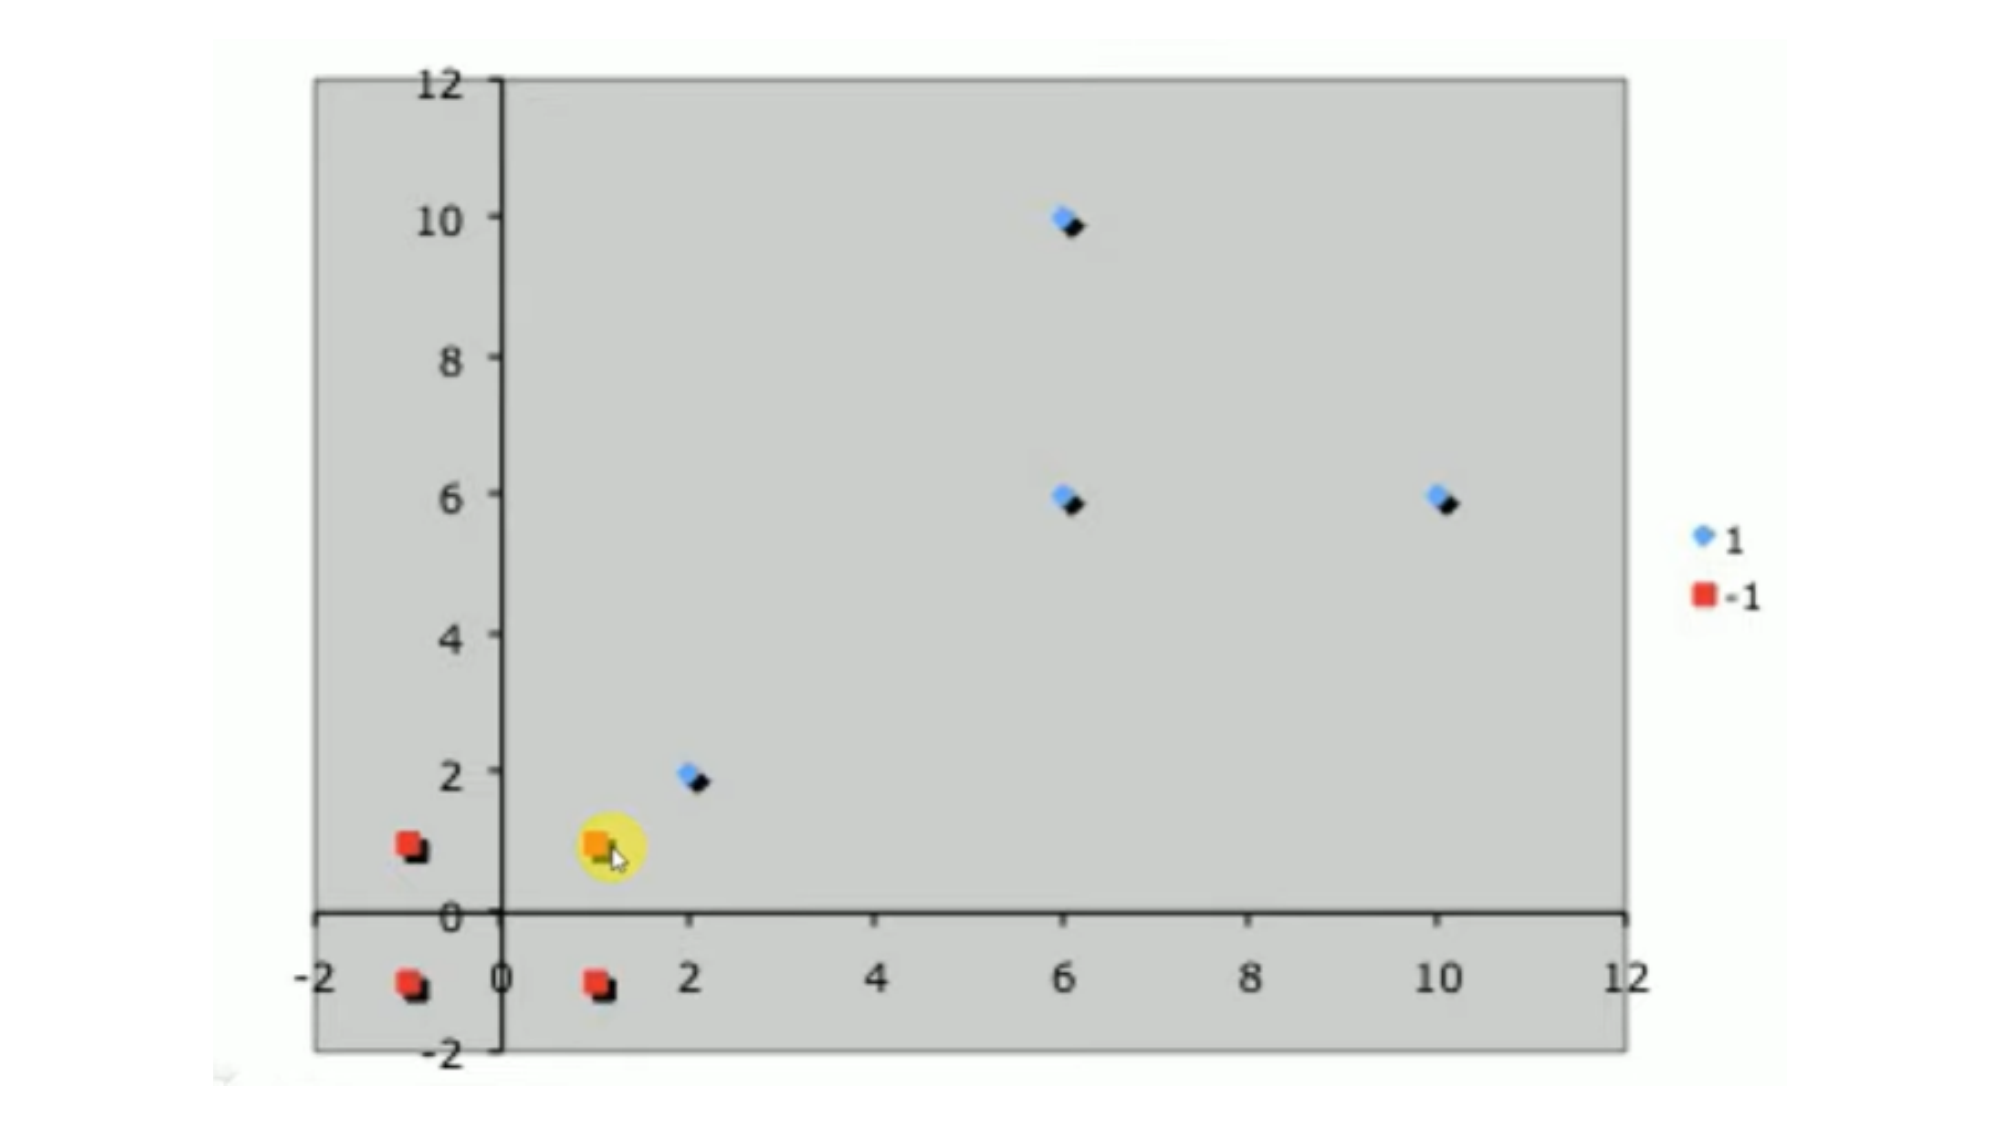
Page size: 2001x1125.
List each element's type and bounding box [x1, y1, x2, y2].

picture [212, 39, 1787, 1086]
